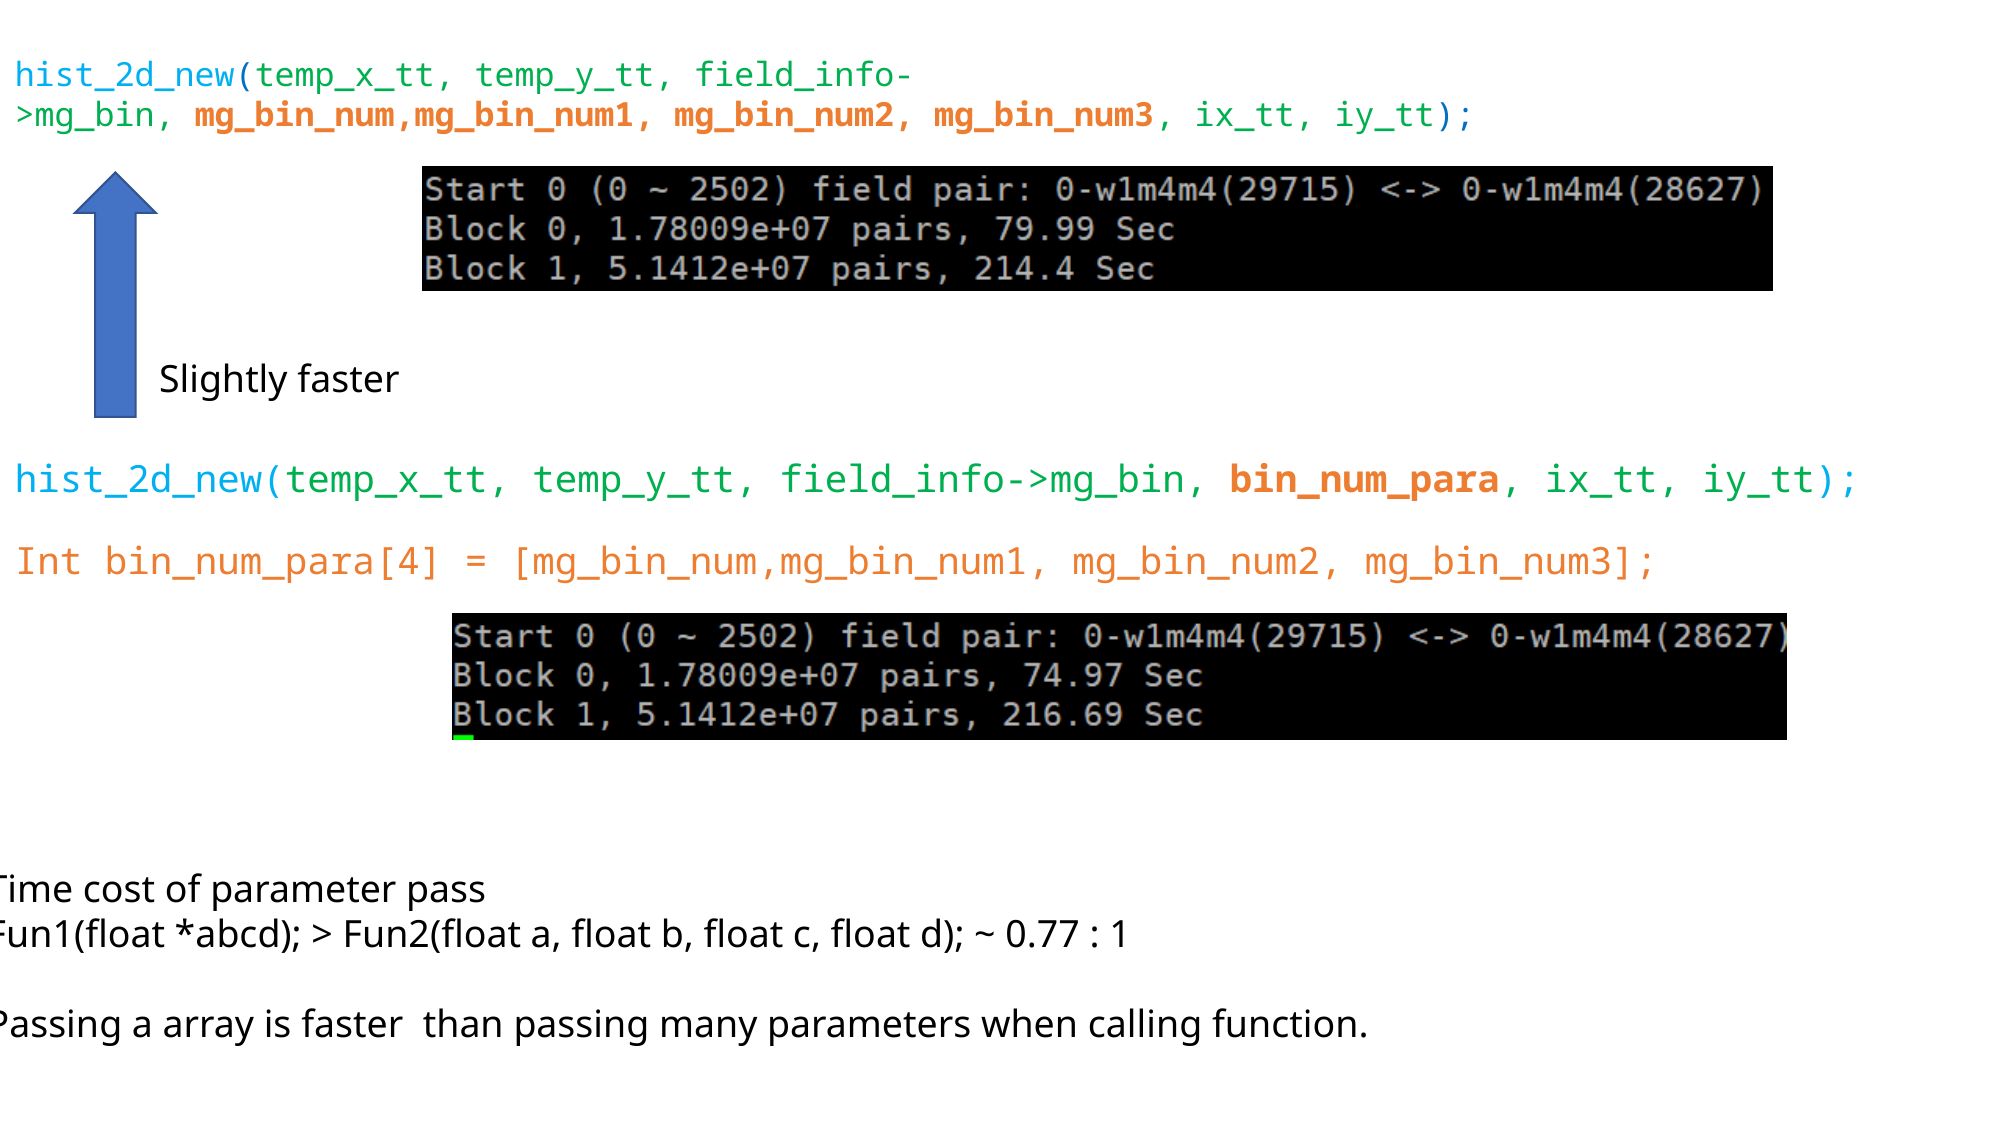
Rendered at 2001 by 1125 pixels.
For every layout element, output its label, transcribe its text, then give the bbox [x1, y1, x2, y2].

text_box Time cost of parameter pass Fun1(float *abcd); > Fun2(float a, float b, float c, float d); ~ 0.77 : 1 Passing a array is faster than passing many parameters when calling function. [0, 858, 1385, 1053]
text_box Slightly faster [144, 347, 415, 408]
text_box hist_2d_new(temp_x_tt, temp_y_tt, field_info->mg_bin, mg_bin_num,mg_bin_num1, mg_bin_num2, mg_bin_num3, ix_tt, iy_tt); [0, 45, 2000, 140]
text_box Int bin_num_para[4] = [mg_bin_num,mg_bin_num1, mg_bin_num2, mg_bin_num3]; [0, 529, 1807, 590]
text_box hist_2d_new(temp_x_tt, temp_y_tt, field_info->mg_bin, bin_num_para, ix_tt, iy_tt); [0, 447, 2000, 508]
picture [422, 166, 1773, 291]
text_box [72, 170, 159, 418]
picture [452, 613, 1787, 741]
